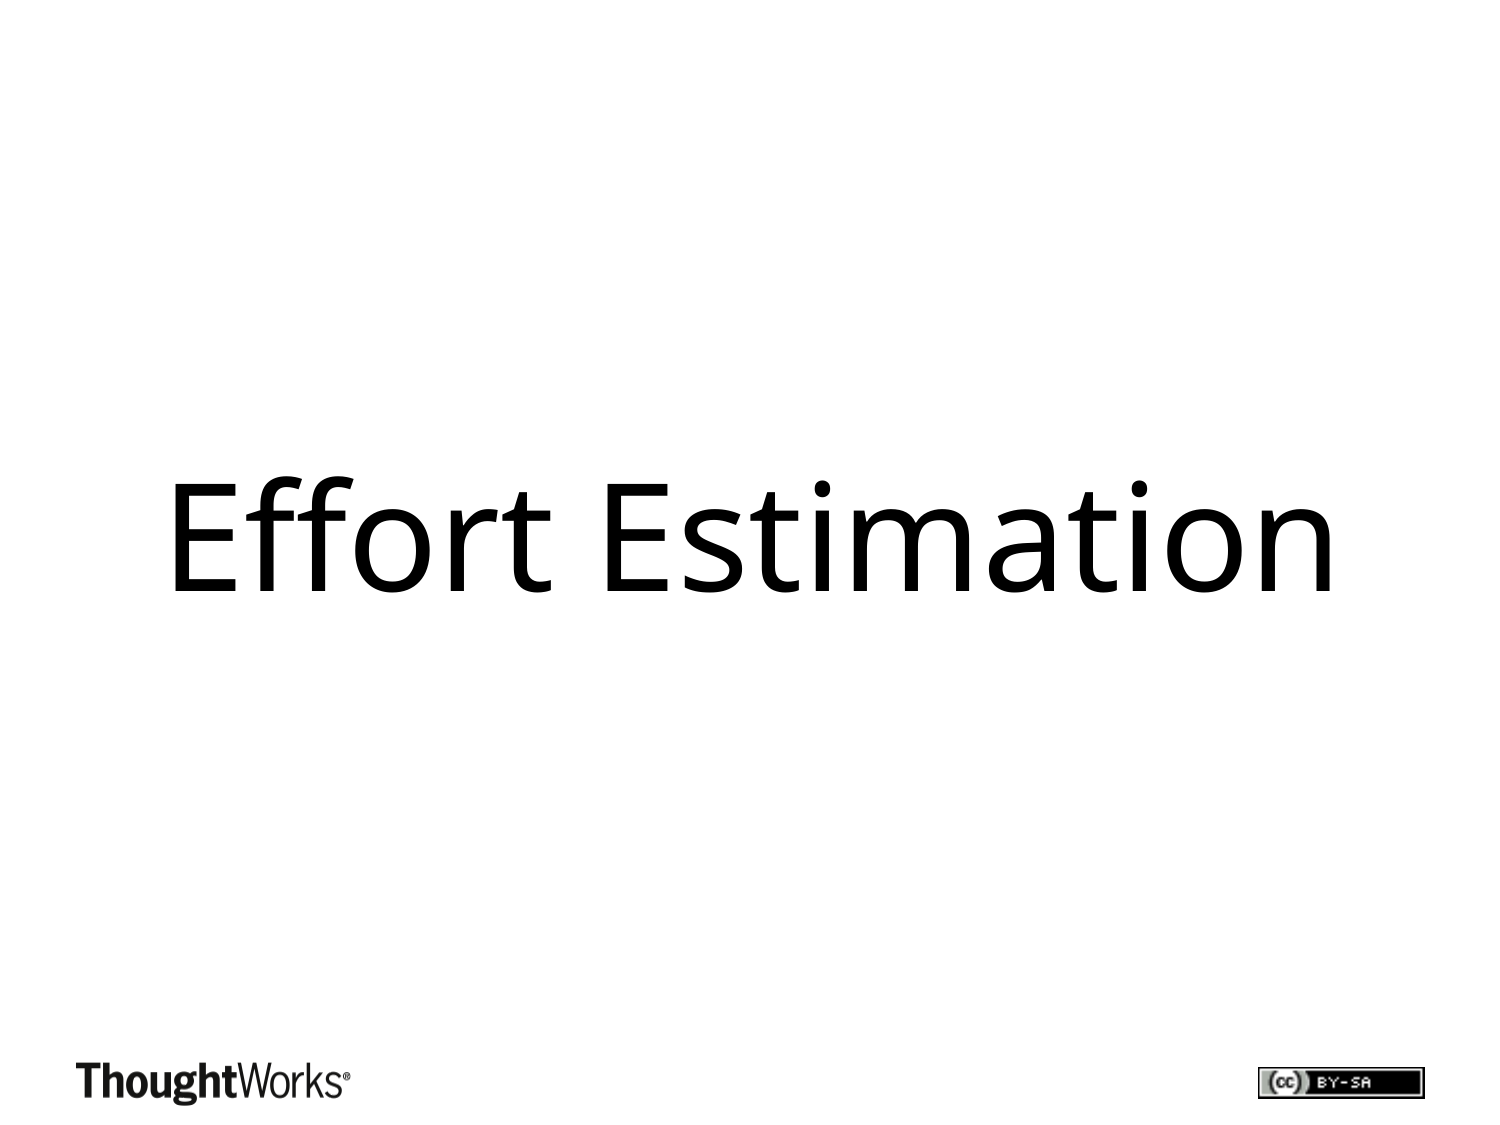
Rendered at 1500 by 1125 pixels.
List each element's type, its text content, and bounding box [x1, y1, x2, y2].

picture [1258, 1067, 1425, 1099]
title Effort Estimation [62, 299, 1443, 763]
picture [75, 1062, 351, 1106]
